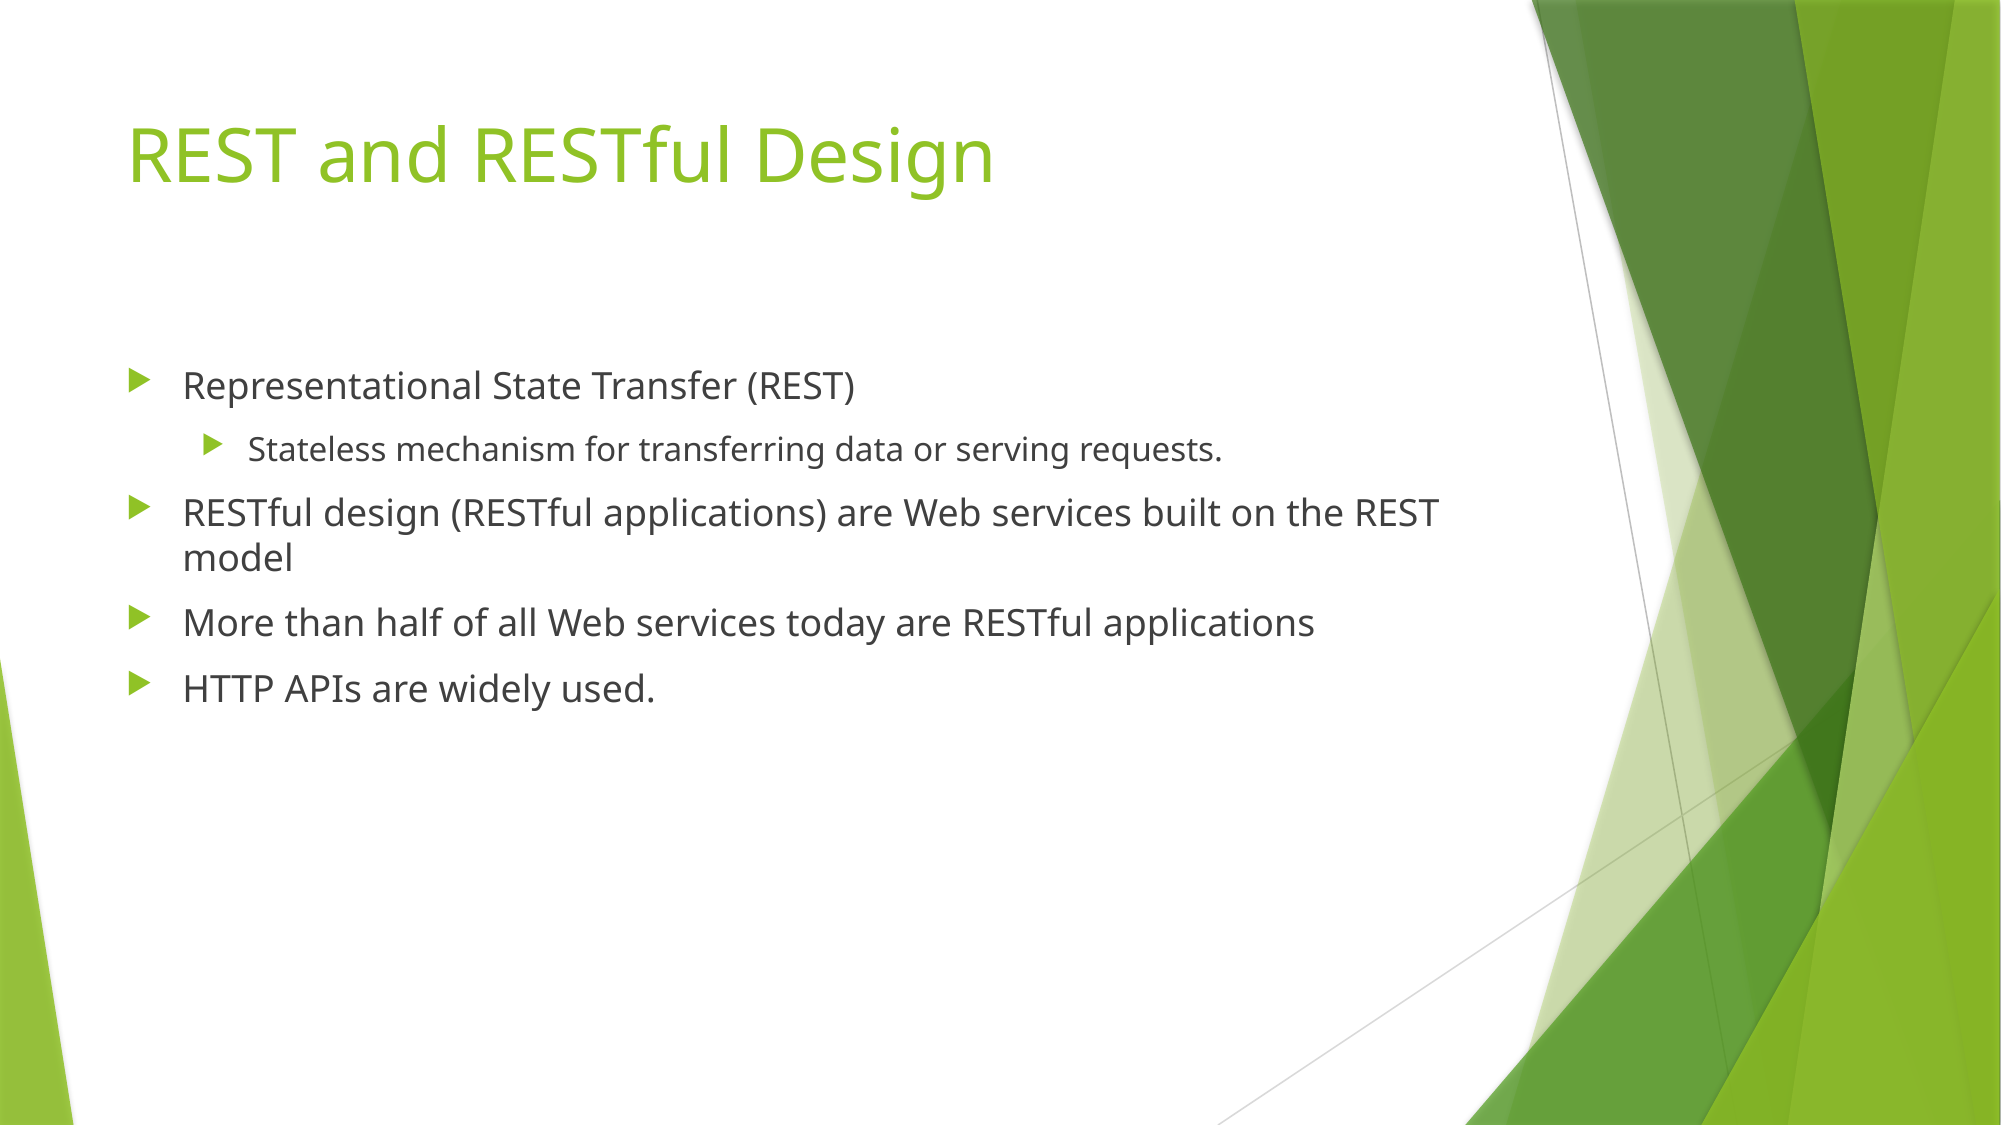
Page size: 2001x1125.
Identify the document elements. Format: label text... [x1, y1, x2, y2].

list Representational State Transfer (REST) Stateless mechanism for transferring data or serving requests. RESTful design (RESTful applications) are Web services built on the REST model More than half of all Web services today are RESTful applications HTTP APIs are widely used. [111, 354, 1522, 992]
title REST and RESTful Design [111, 99, 1522, 317]
